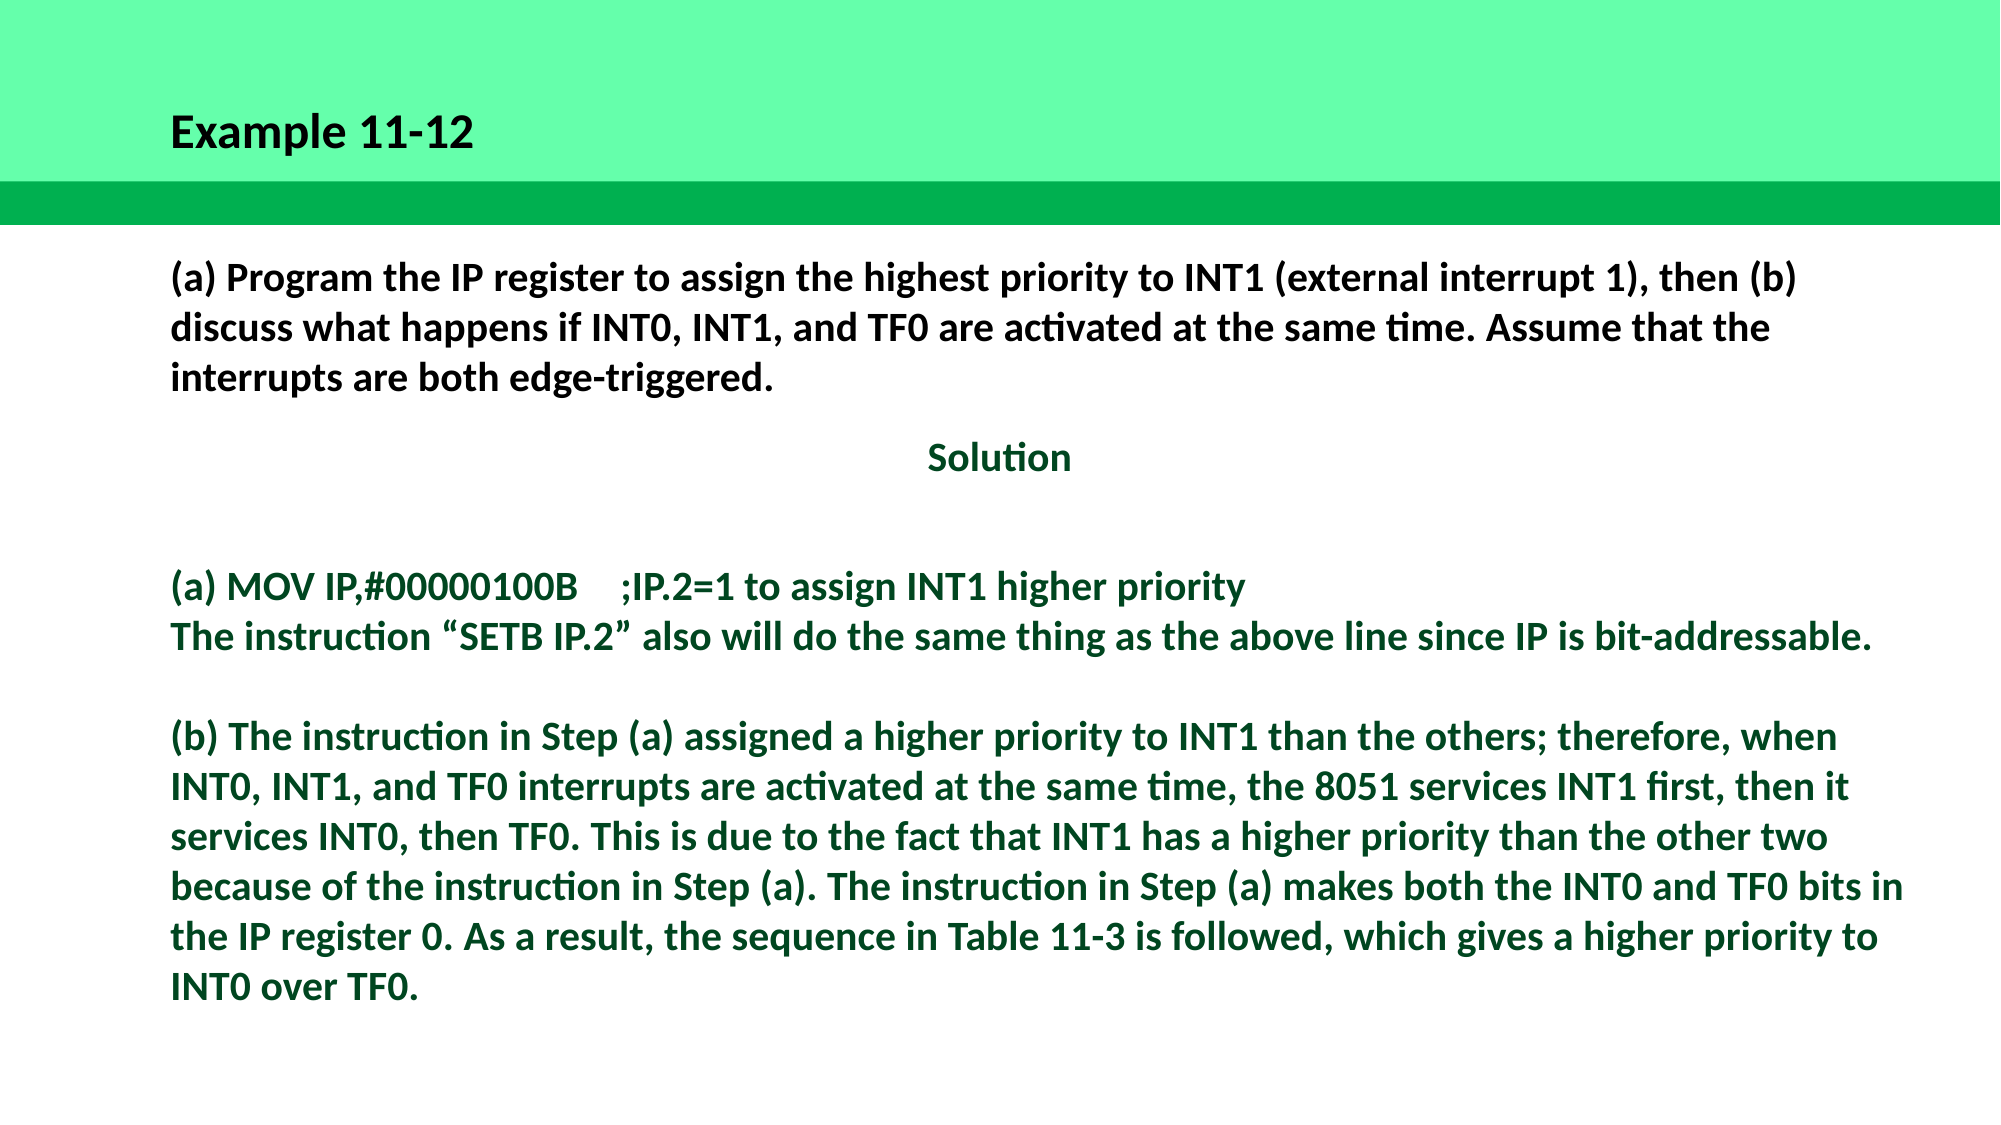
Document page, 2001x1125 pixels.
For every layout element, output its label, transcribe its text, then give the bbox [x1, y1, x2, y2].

text_box [0, 182, 2000, 226]
text_box (a) MOV IP,#00000100B ;IP.2=1 to assign INT1 higher priority The instruction “SETB IP.2” also will do the same thing as the above line since IP is bit-addressable. (b) The instruction in Step (a) assigned a higher priority to INT1 than the others; therefore, when INT0, INT1, and TF0 interrupts are activated at the same time, the 8051 services INT1 first, then it services INT0, then TF0. This is due to the fact that INT1 has a higher priority than the other two because of the instruction in Step (a). The instruction in Step (a) makes both the INT0 and TF0 bits in the IP register 0. As a result, the sequence in Table 11-3 is followed, which gives a higher priority to INT0 over TF0. [155, 551, 1939, 1017]
text_box Example 11-12 [155, 90, 1845, 166]
text_box (a) Program the IP register to assign the highest priority to INT1 (external interrupt 1), then (b) discuss what happens if INT0, INT1, and TF0 are activated at the same time. Assume that the interrupts are both edge-triggered. [155, 242, 1939, 408]
text_box [0, 0, 2000, 182]
text_box Solution [108, 422, 1892, 488]
